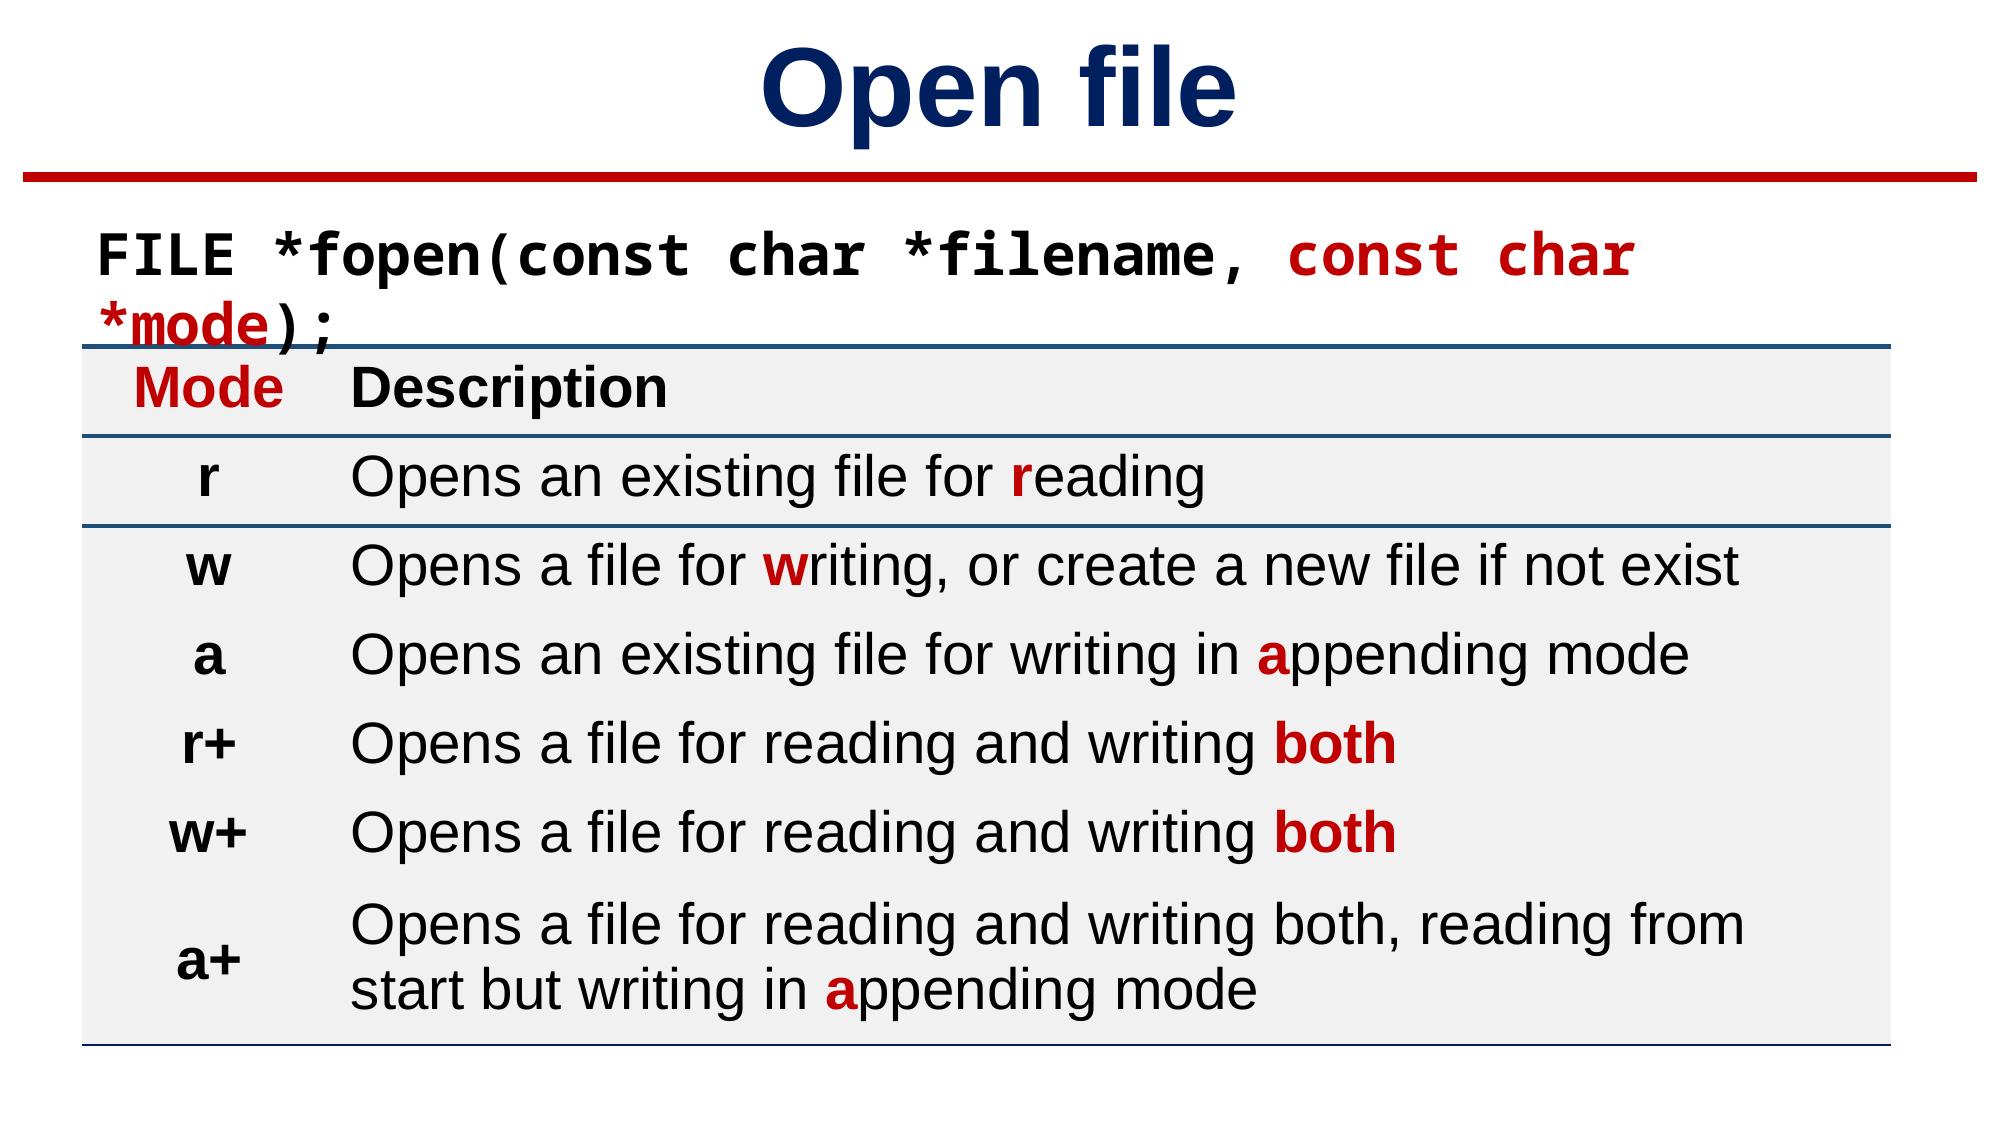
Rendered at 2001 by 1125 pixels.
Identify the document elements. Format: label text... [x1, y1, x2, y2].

table_cell w+ [82, 794, 318, 884]
table_cell r+ [82, 705, 318, 794]
table_cell Opens an existing file for writing in appending mode [318, 616, 1891, 705]
table_cell Opens an existing file for reading [318, 438, 1891, 524]
title Open file [757, 12, 1244, 203]
table_header Mode [82, 349, 318, 434]
table_cell a+ [82, 884, 318, 1044]
table_cell r [82, 438, 318, 524]
table_cell a [82, 616, 318, 705]
table_header Description [318, 349, 1891, 434]
table_cell Opens a file for reading and writing both, reading from start but writing in appending mode [318, 884, 1891, 1044]
table_cell Opens a file for reading and writing both [318, 705, 1891, 794]
text_box FILE *fopen(const char *filename, const char *mode); [94, 214, 1765, 357]
table_cell Opens a file for reading and writing both [318, 794, 1891, 884]
table_cell Opens a file for writing, or create a new file if not exist [318, 528, 1891, 616]
table_cell w [82, 528, 318, 616]
